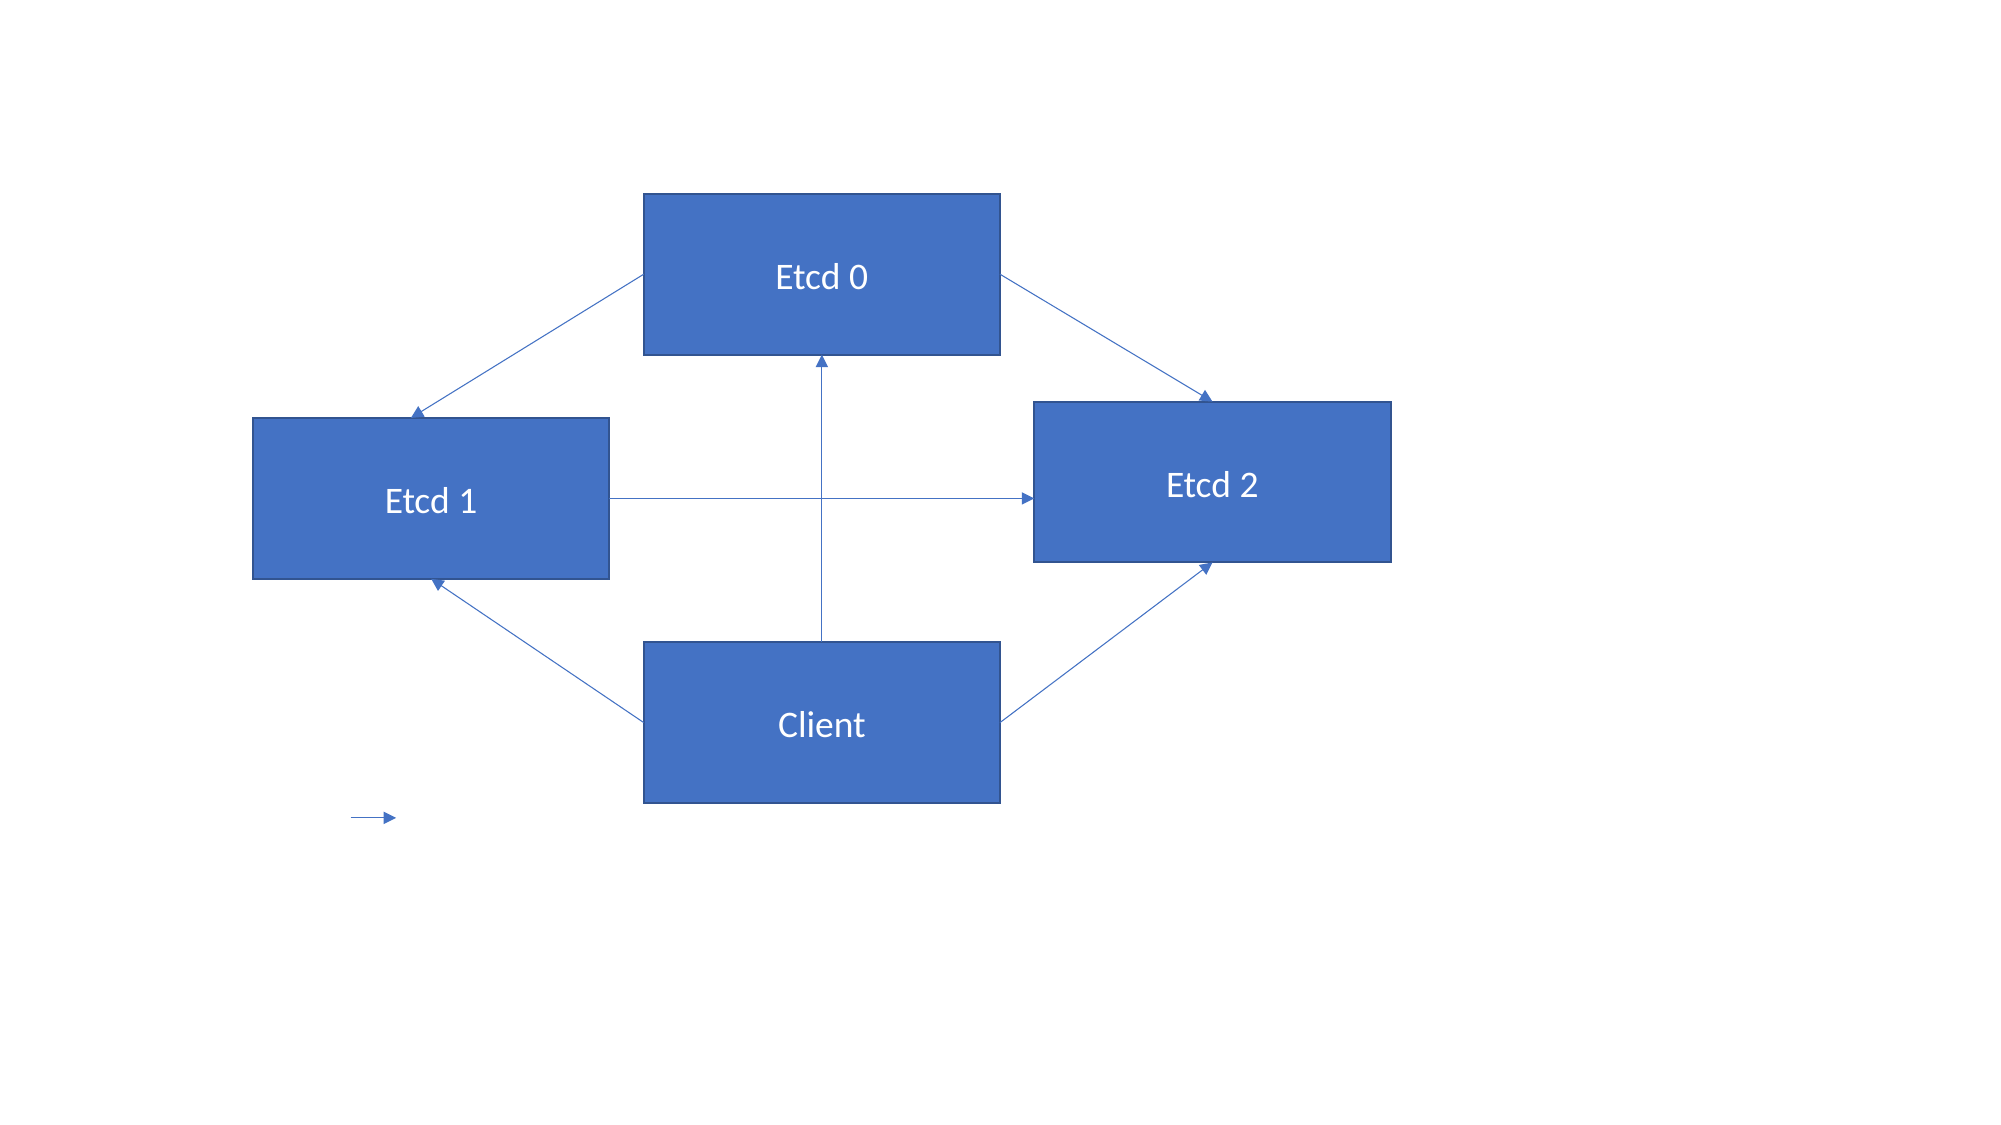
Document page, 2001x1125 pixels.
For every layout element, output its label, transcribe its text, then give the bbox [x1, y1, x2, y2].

text_box Etcd 0 [643, 193, 1001, 356]
text_box Etcd 1 [252, 417, 610, 580]
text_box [999, 274, 1213, 402]
text_box Client [643, 641, 1001, 804]
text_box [431, 578, 644, 723]
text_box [410, 274, 644, 418]
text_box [999, 562, 1213, 723]
text_box Etcd 2 [1033, 401, 1392, 563]
